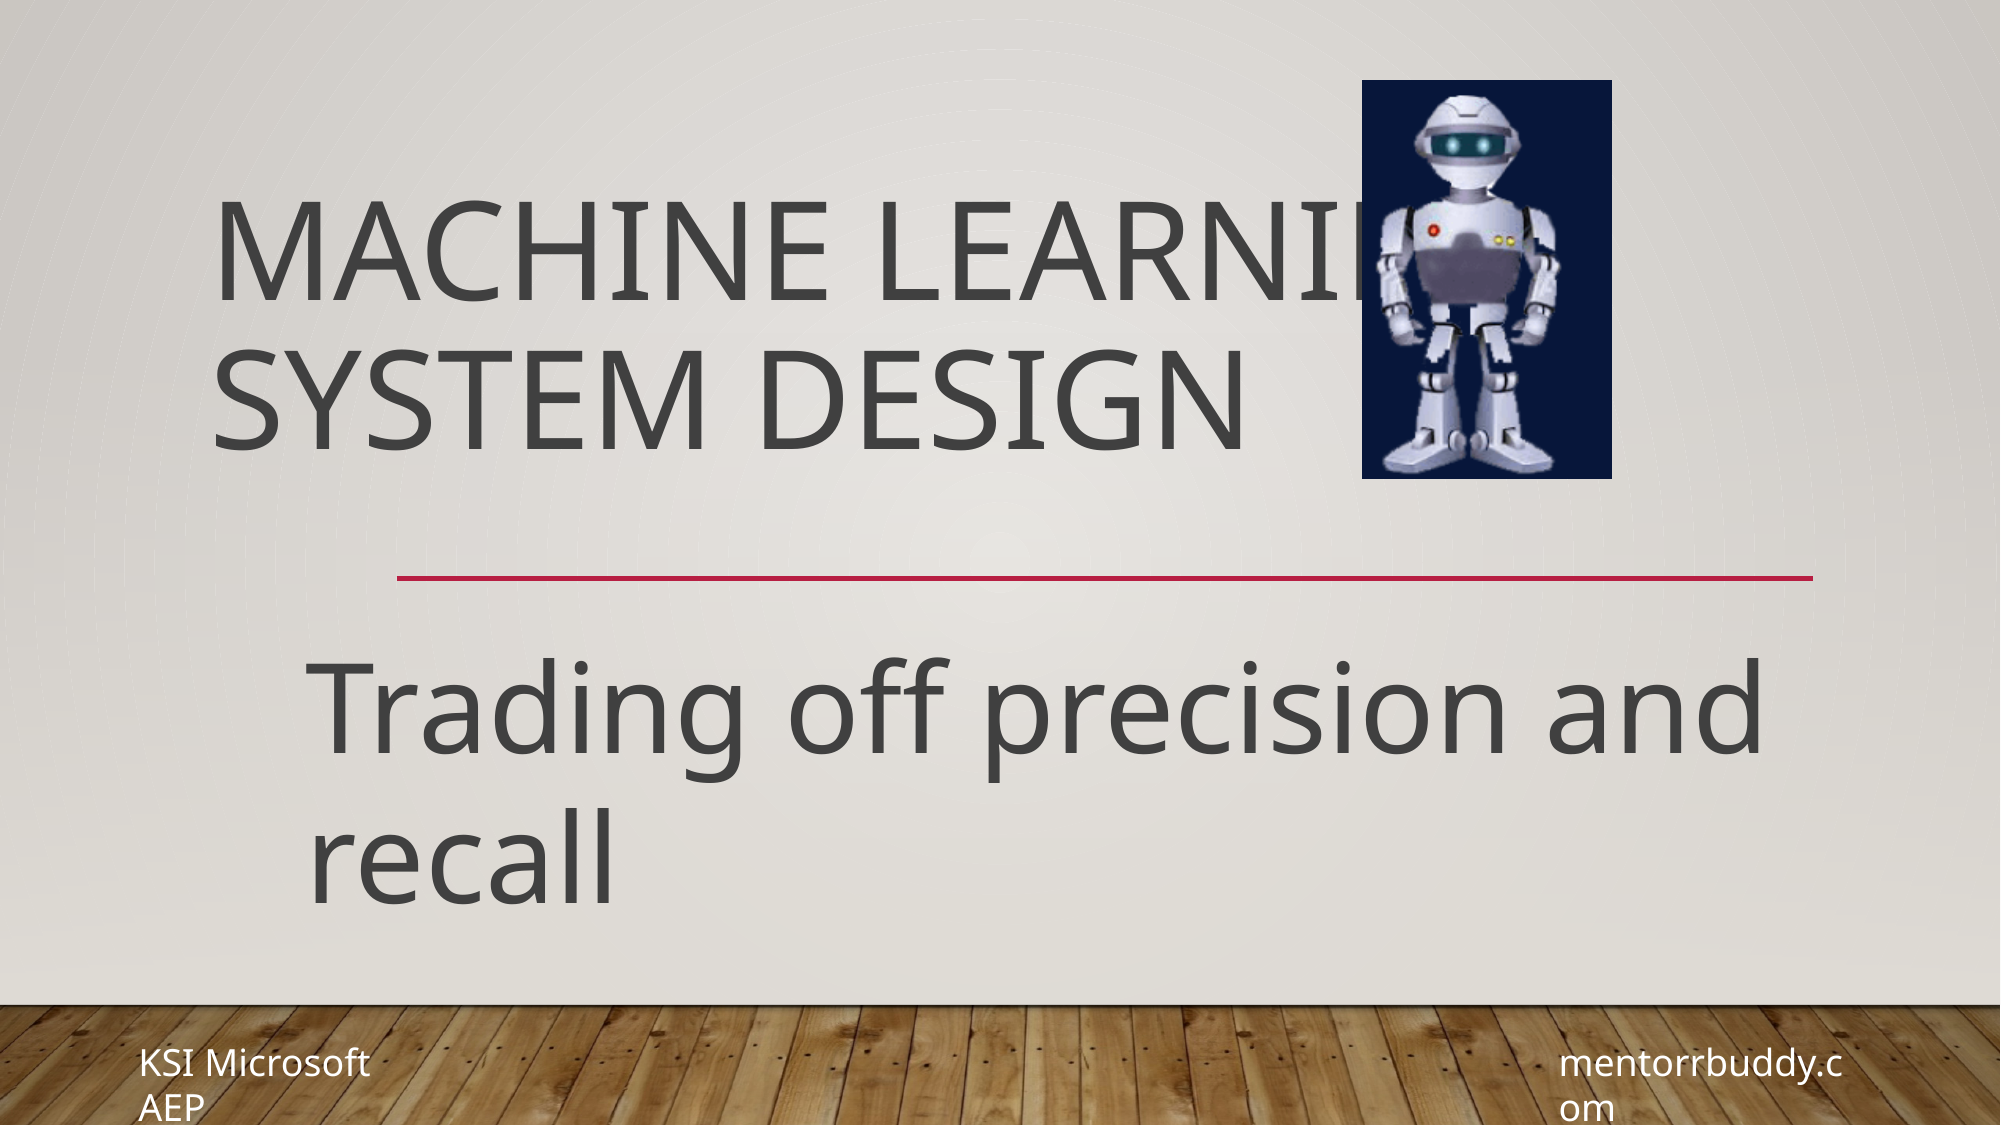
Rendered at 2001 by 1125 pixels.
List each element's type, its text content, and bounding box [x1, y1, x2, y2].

picture [1362, 80, 1612, 480]
picture [0, 1005, 2000, 1125]
text_box Trading off precision and recall [290, 621, 1838, 937]
title Machine learning system design [194, 62, 1612, 479]
